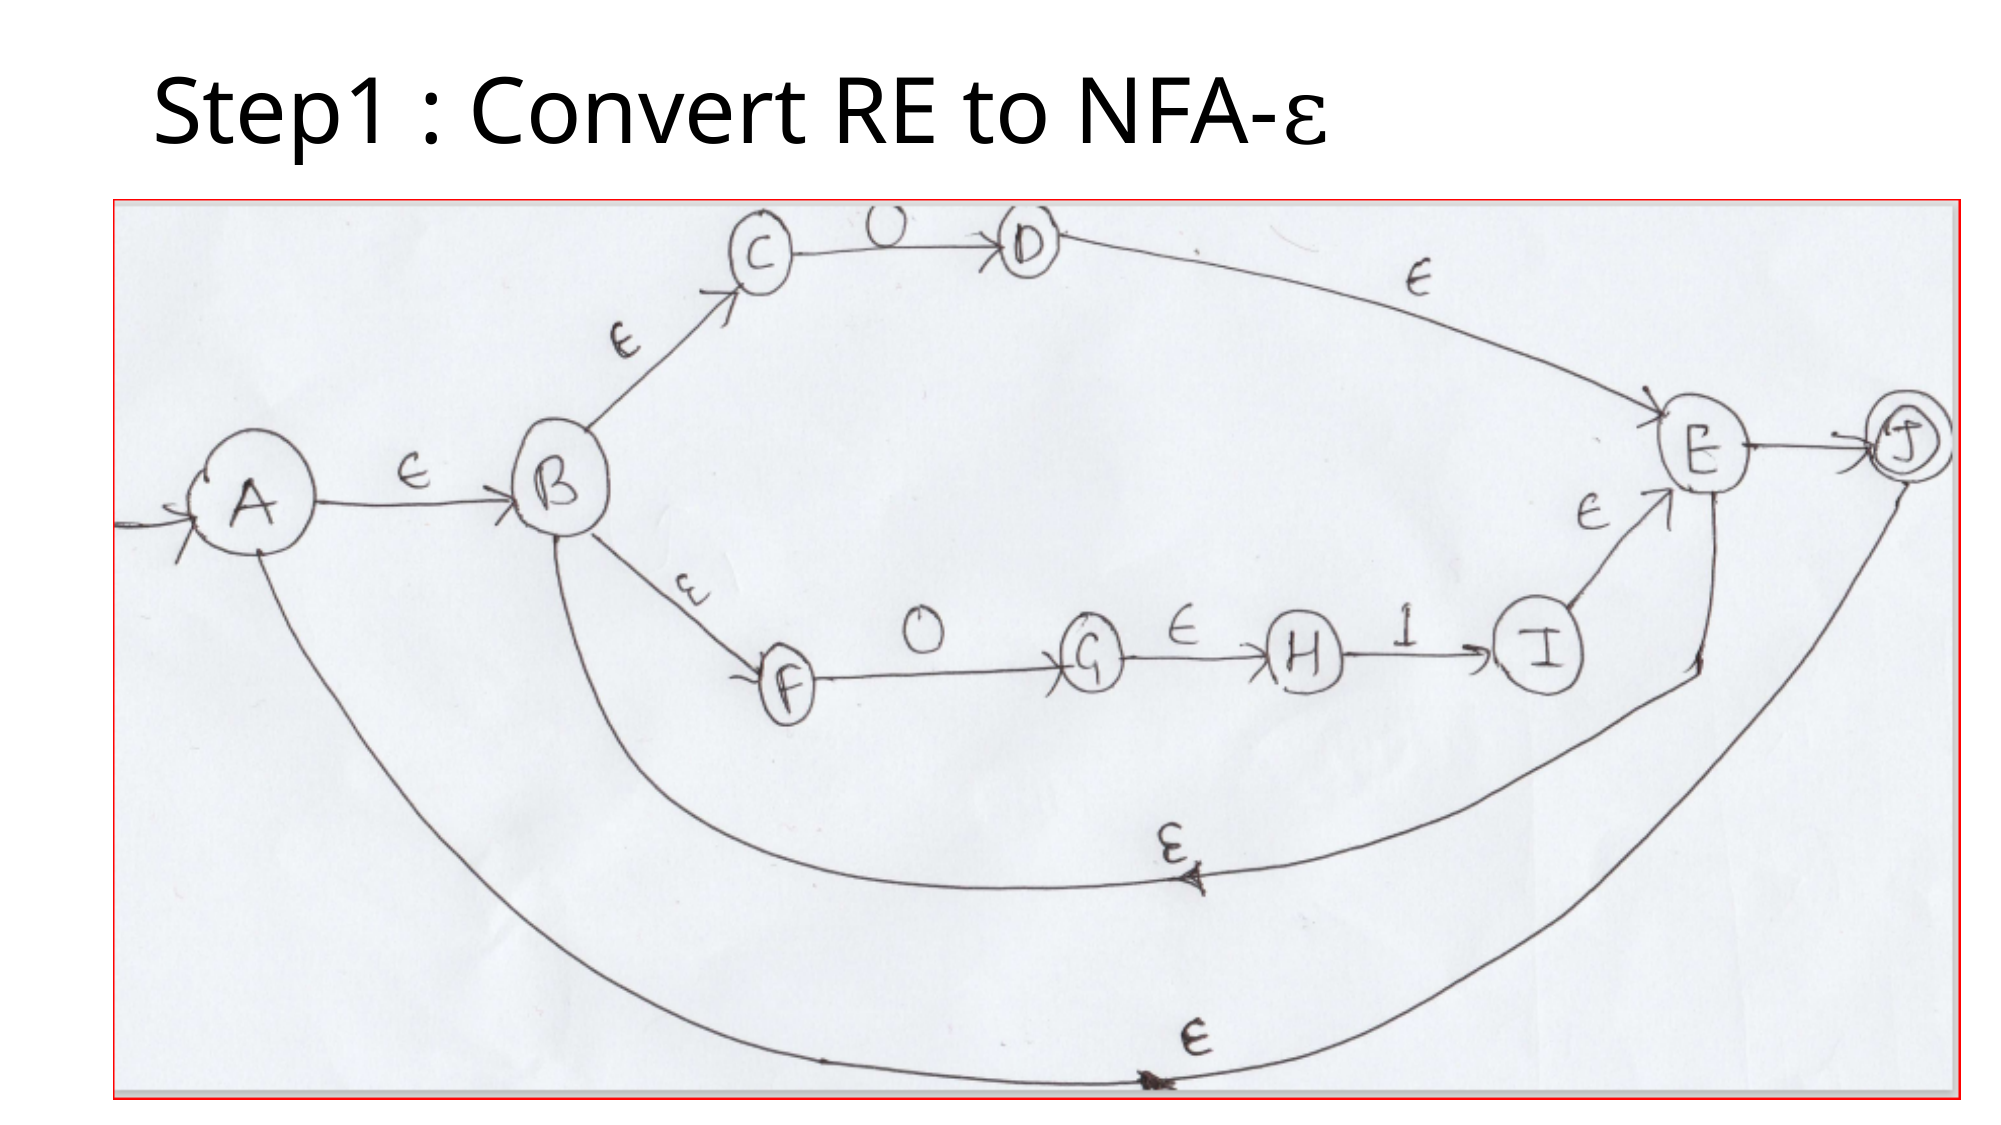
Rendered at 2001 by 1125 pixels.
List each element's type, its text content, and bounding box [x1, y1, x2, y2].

title Step1 : Convert RE to NFA-ε [137, 59, 1863, 199]
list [112, 199, 1961, 1100]
